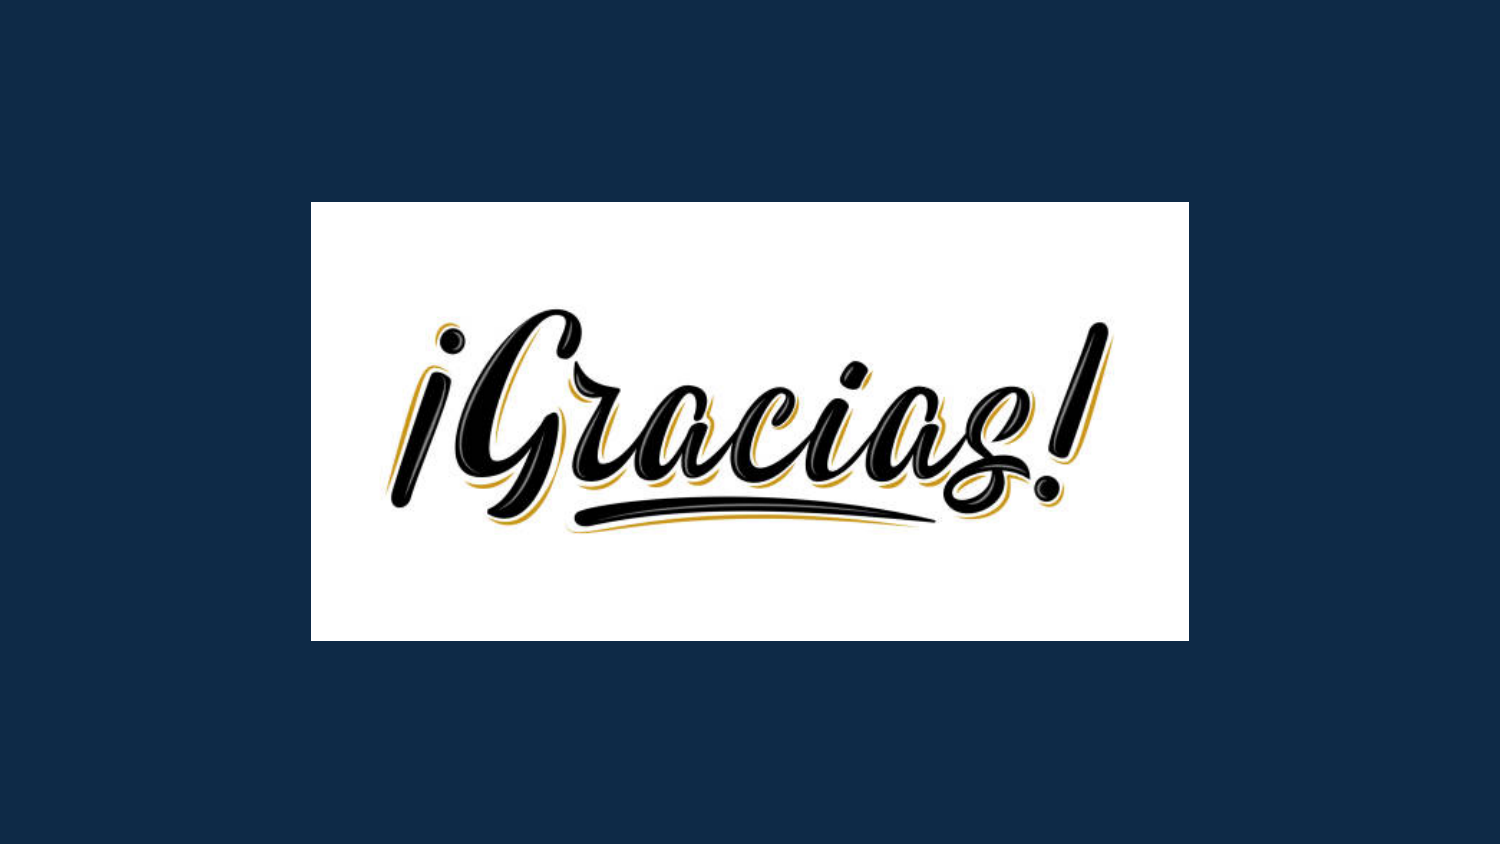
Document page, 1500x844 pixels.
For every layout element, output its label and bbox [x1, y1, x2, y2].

picture [311, 202, 1189, 642]
